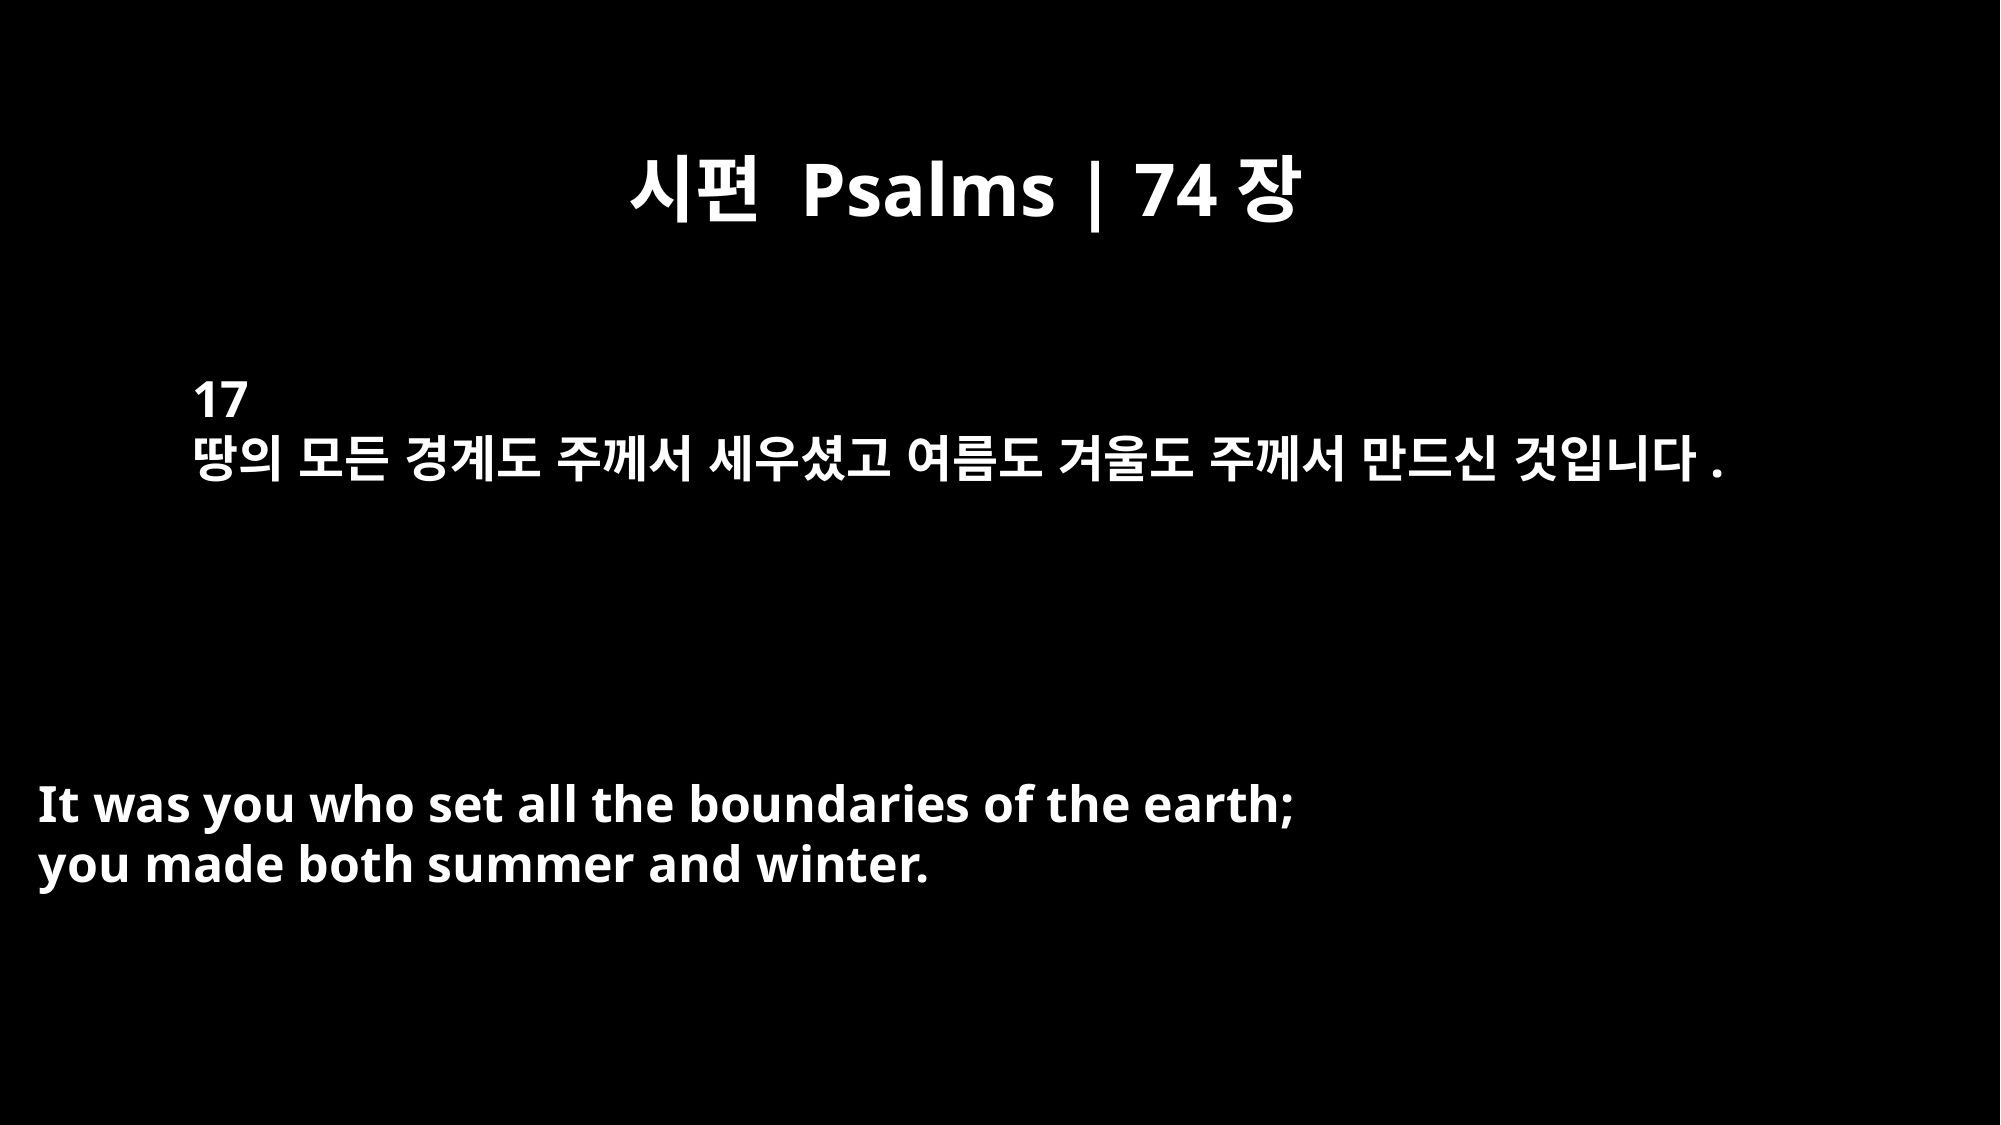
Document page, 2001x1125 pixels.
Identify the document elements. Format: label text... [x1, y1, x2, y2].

text_box 시편 Psalms | 74장 [613, 136, 1319, 239]
text_box It was you who set all the boundaries of the earth; you made both summer and winter. [24, 764, 1324, 900]
text_box 17 땅의 모든 경계도 주께서 세우셨고 여름도 겨울도 주께서 만드신 것입니다. [177, 359, 1740, 495]
